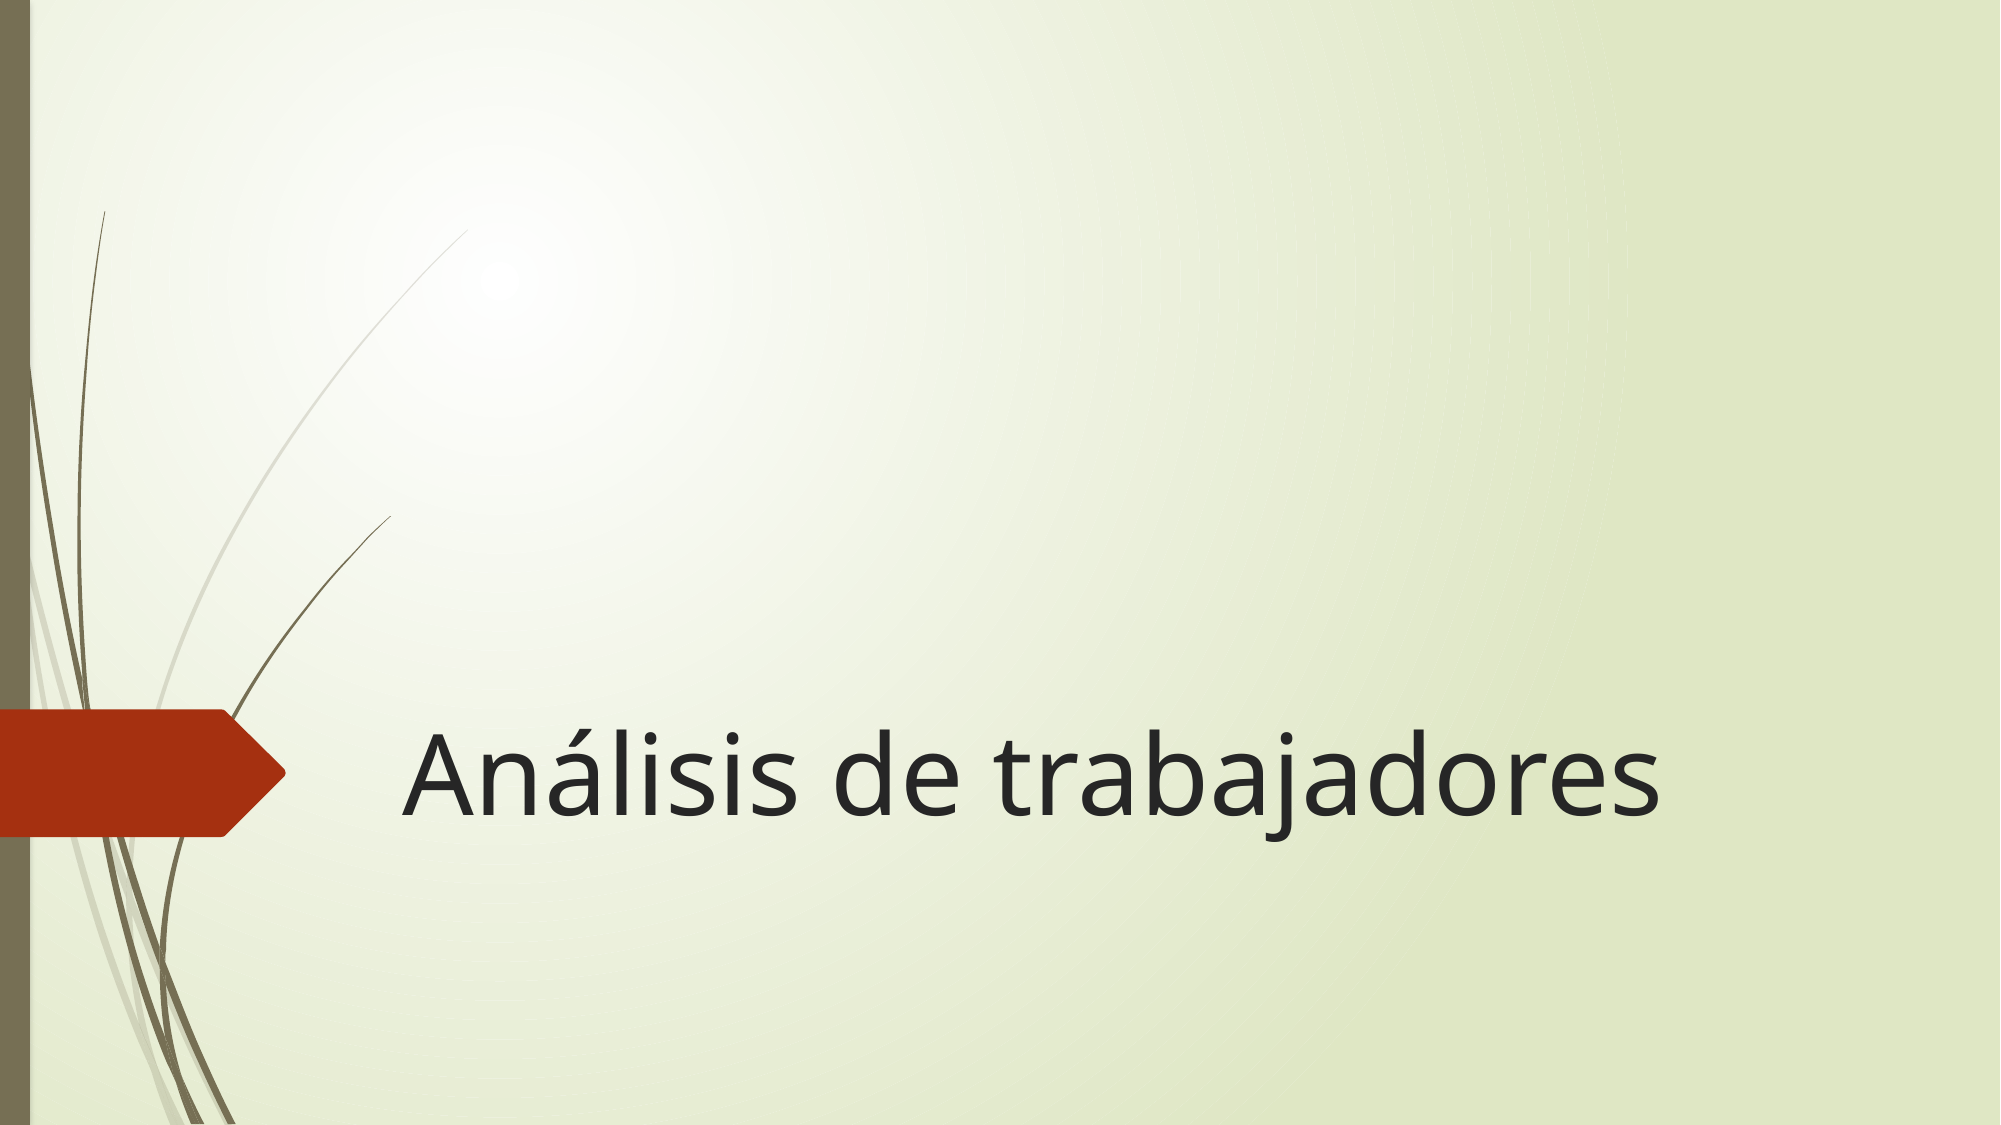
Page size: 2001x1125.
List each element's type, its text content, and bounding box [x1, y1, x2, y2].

title Análisis de trabajadores [387, 602, 2000, 846]
